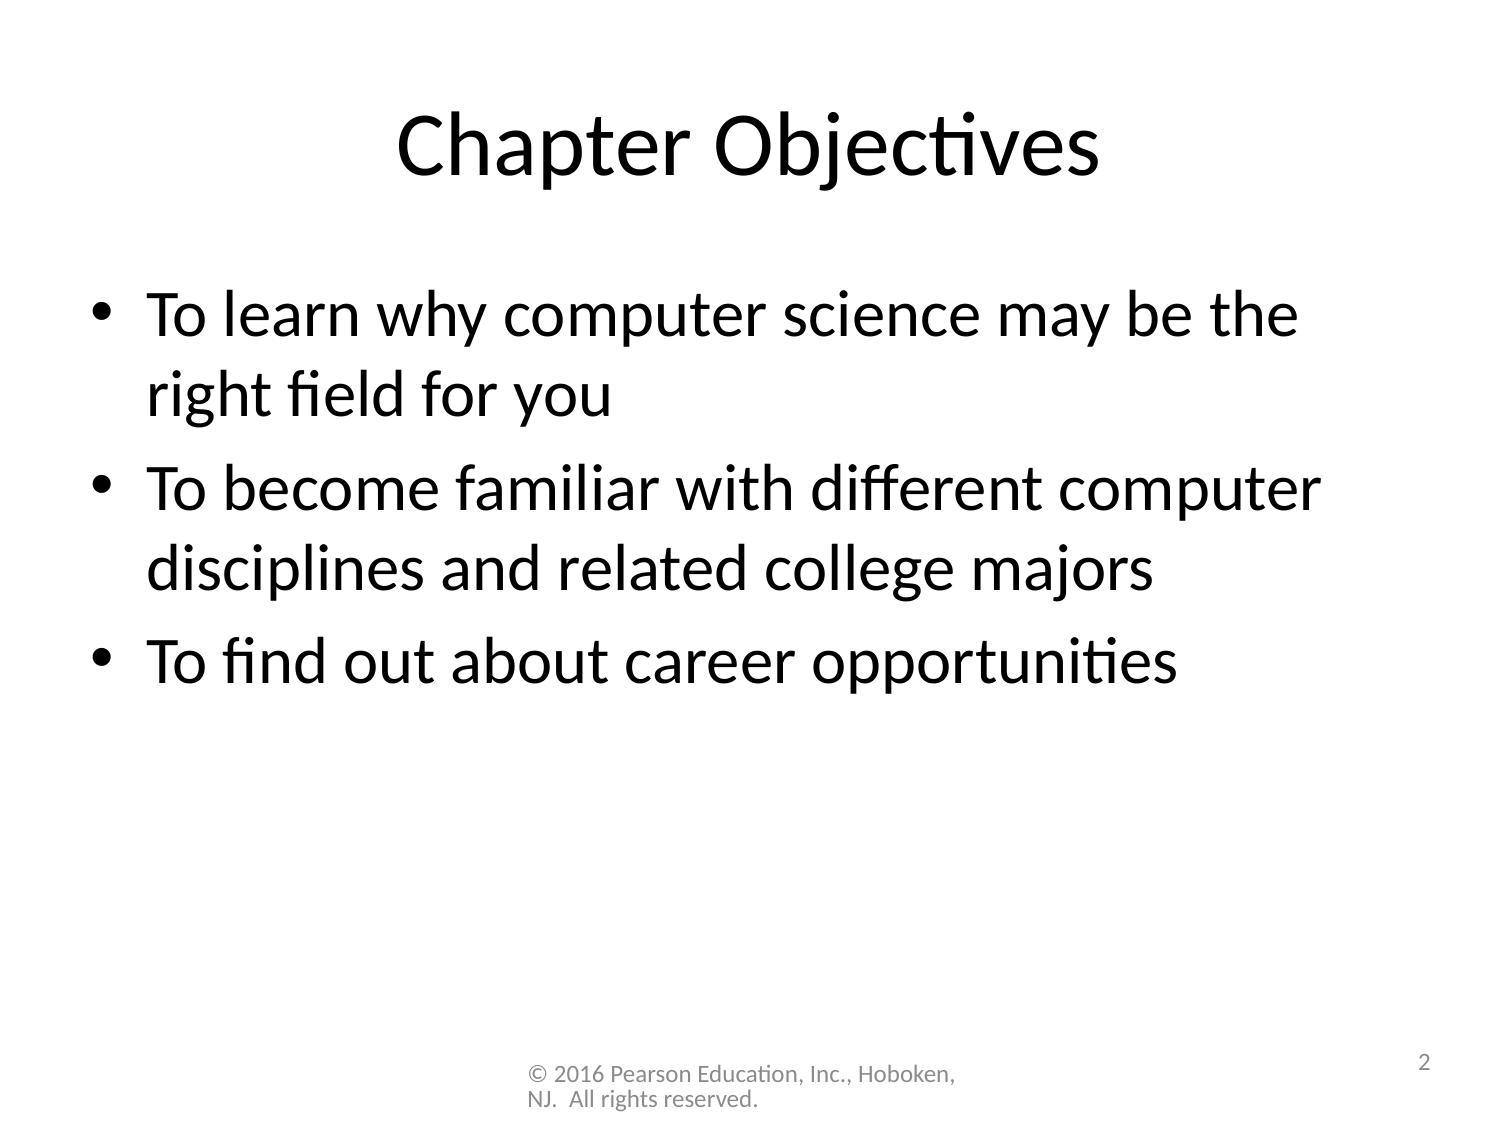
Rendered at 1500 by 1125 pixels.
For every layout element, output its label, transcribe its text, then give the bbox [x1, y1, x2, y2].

footer © 2016 Pearson Education, Inc., Hoboken, NJ. All rights reserved. [512, 1042, 988, 1103]
slide_number 2 [1095, 1030, 1446, 1091]
title Chapter Objectives [75, 45, 1425, 233]
list To learn why computer science may be the right field for you To become familiar with different computer disciplines and related college majors To find out about career opportunities [75, 262, 1425, 1005]
